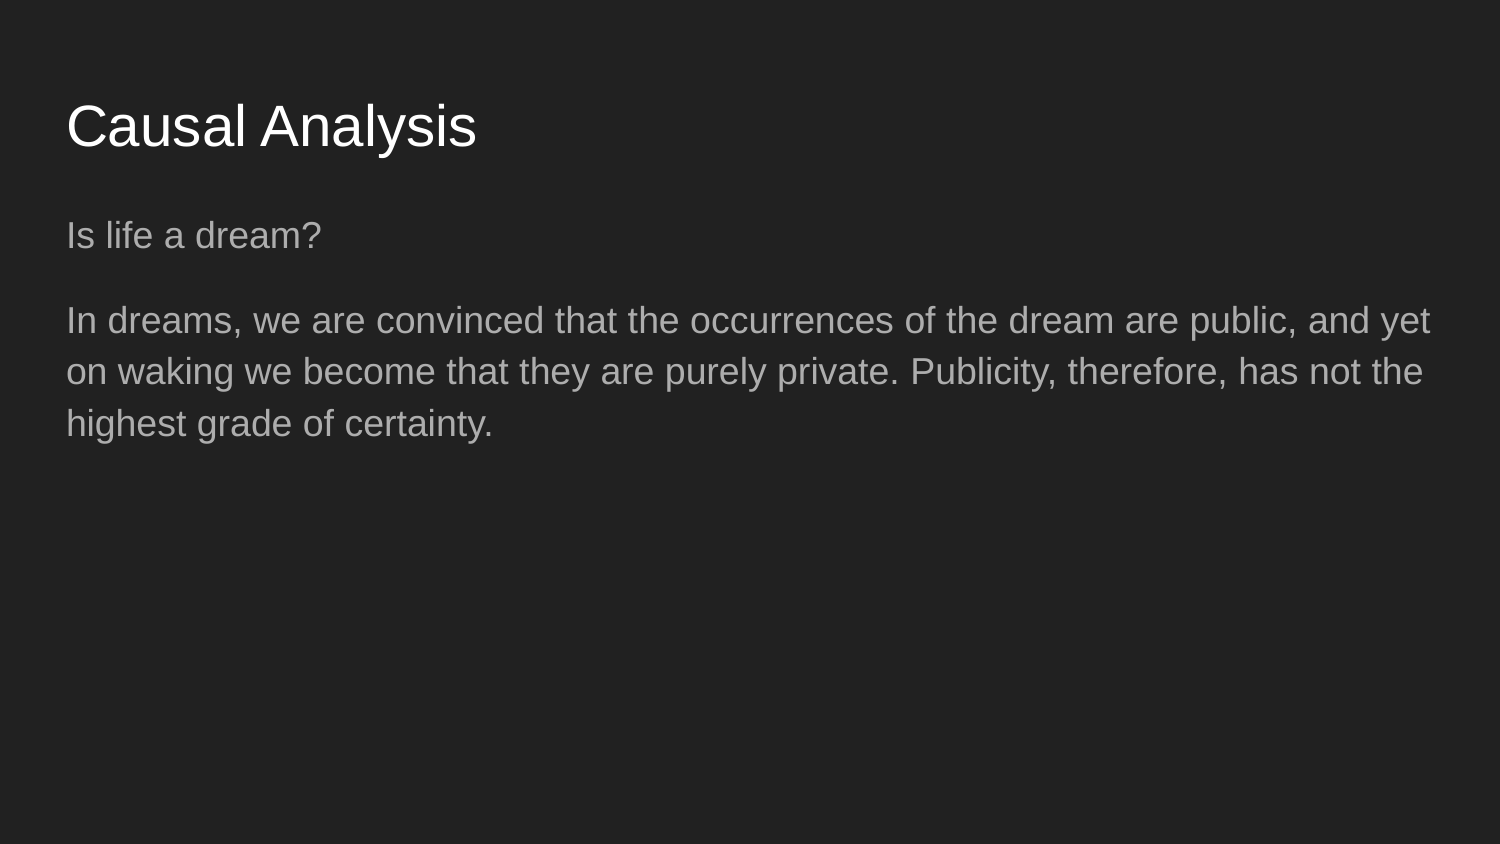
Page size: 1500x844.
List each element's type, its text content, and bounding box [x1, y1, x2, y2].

list Is life a dream? In dreams, we are convinced that the occurrences of the dream are public, and yet on waking we become that they are purely private. Publicity, therefore, has not the highest grade of certainty. [51, 189, 1449, 750]
title Causal Analysis [51, 72, 1449, 167]
